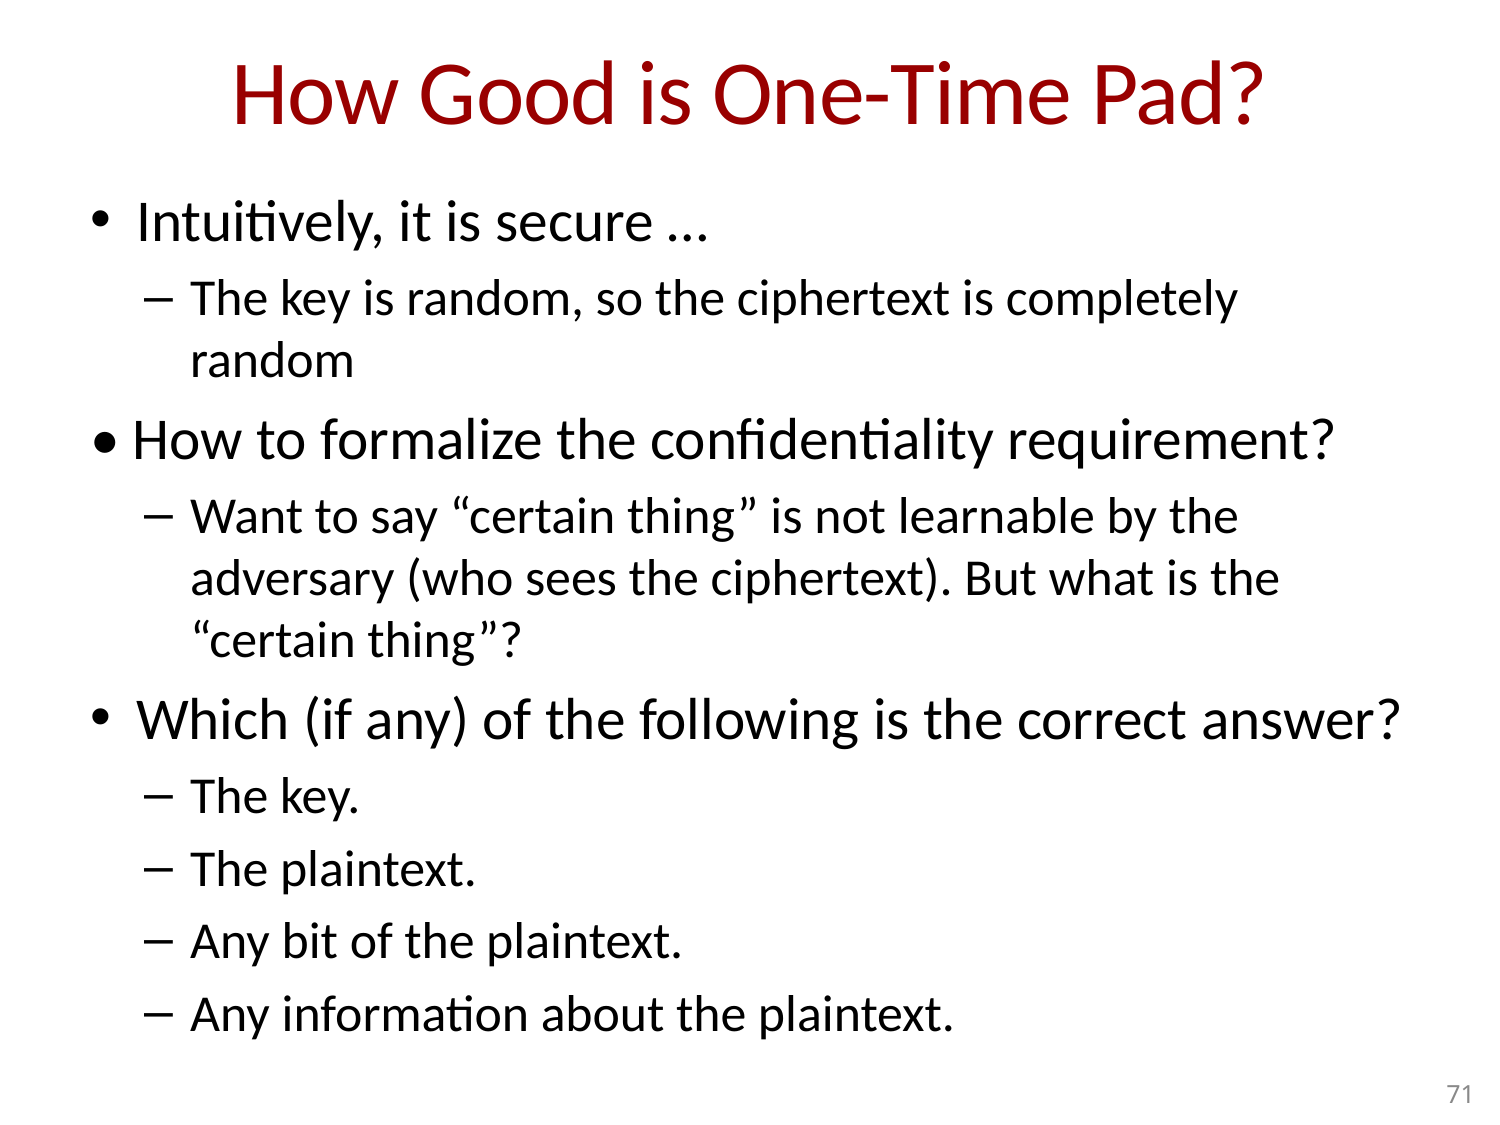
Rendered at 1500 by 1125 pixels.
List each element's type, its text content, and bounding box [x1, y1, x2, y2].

slide_number 71 [1125, 1065, 1475, 1125]
list Intuitively, it is secure … The key is random, so the ciphertext is completely random • How to formalize the confidentiality requirement? Want to say “certain thing” is not learnable by the adversary (who sees the ciphertext). But what is the “certain thing”? Which (if any) of the following is the correct answer? The key. The plaintext. Any bit of the plaintext. Any information about the plaintext. [75, 174, 1425, 1100]
title How Good is One-Time Pad? [75, 24, 1425, 150]
